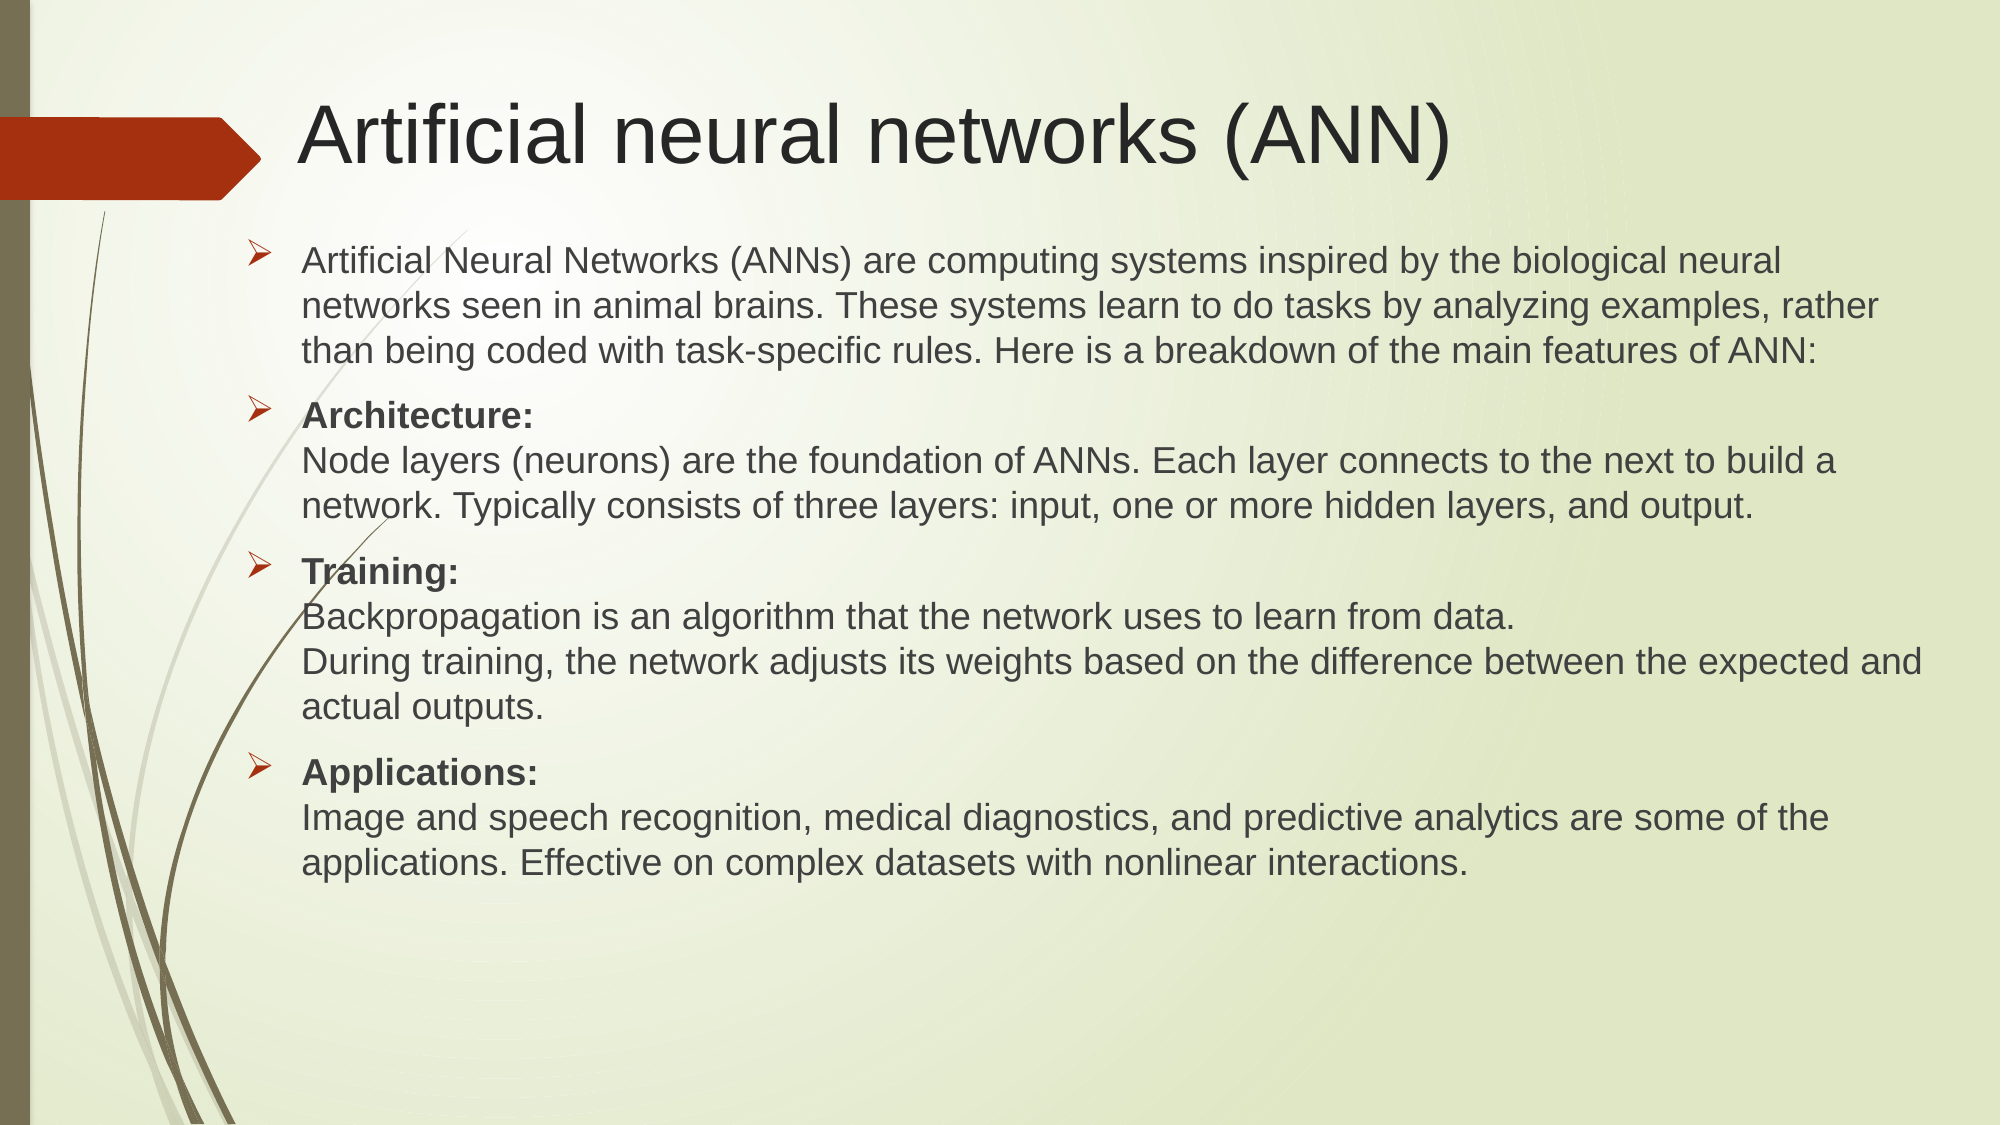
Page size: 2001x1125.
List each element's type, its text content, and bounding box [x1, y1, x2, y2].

title Artificial neural networks (ANN) [282, 72, 1792, 149]
list Artificial Neural Networks (ANNs) are computing systems inspired by the biological neural networks seen in animal brains. These systems learn to do tasks by analyzing examples, rather than being coded with task-specific rules. Here is a breakdown of the main features of ANN: Architecture: Node layers (neurons) are the foundation of ANNs. Each layer connects to the next to build a network. Typically consists of three layers: input, one or more hidden layers, and output. Training: Backpropagation is an algorithm that the network uses to learn from data. During training, the network adjusts its weights based on the difference between the expected and actual outputs. Applications: Image and speech recognition, medical diagnostics, and predictive analytics are some of the applications. Effective on complex datasets with nonlinear interactions. [230, 228, 1950, 976]
